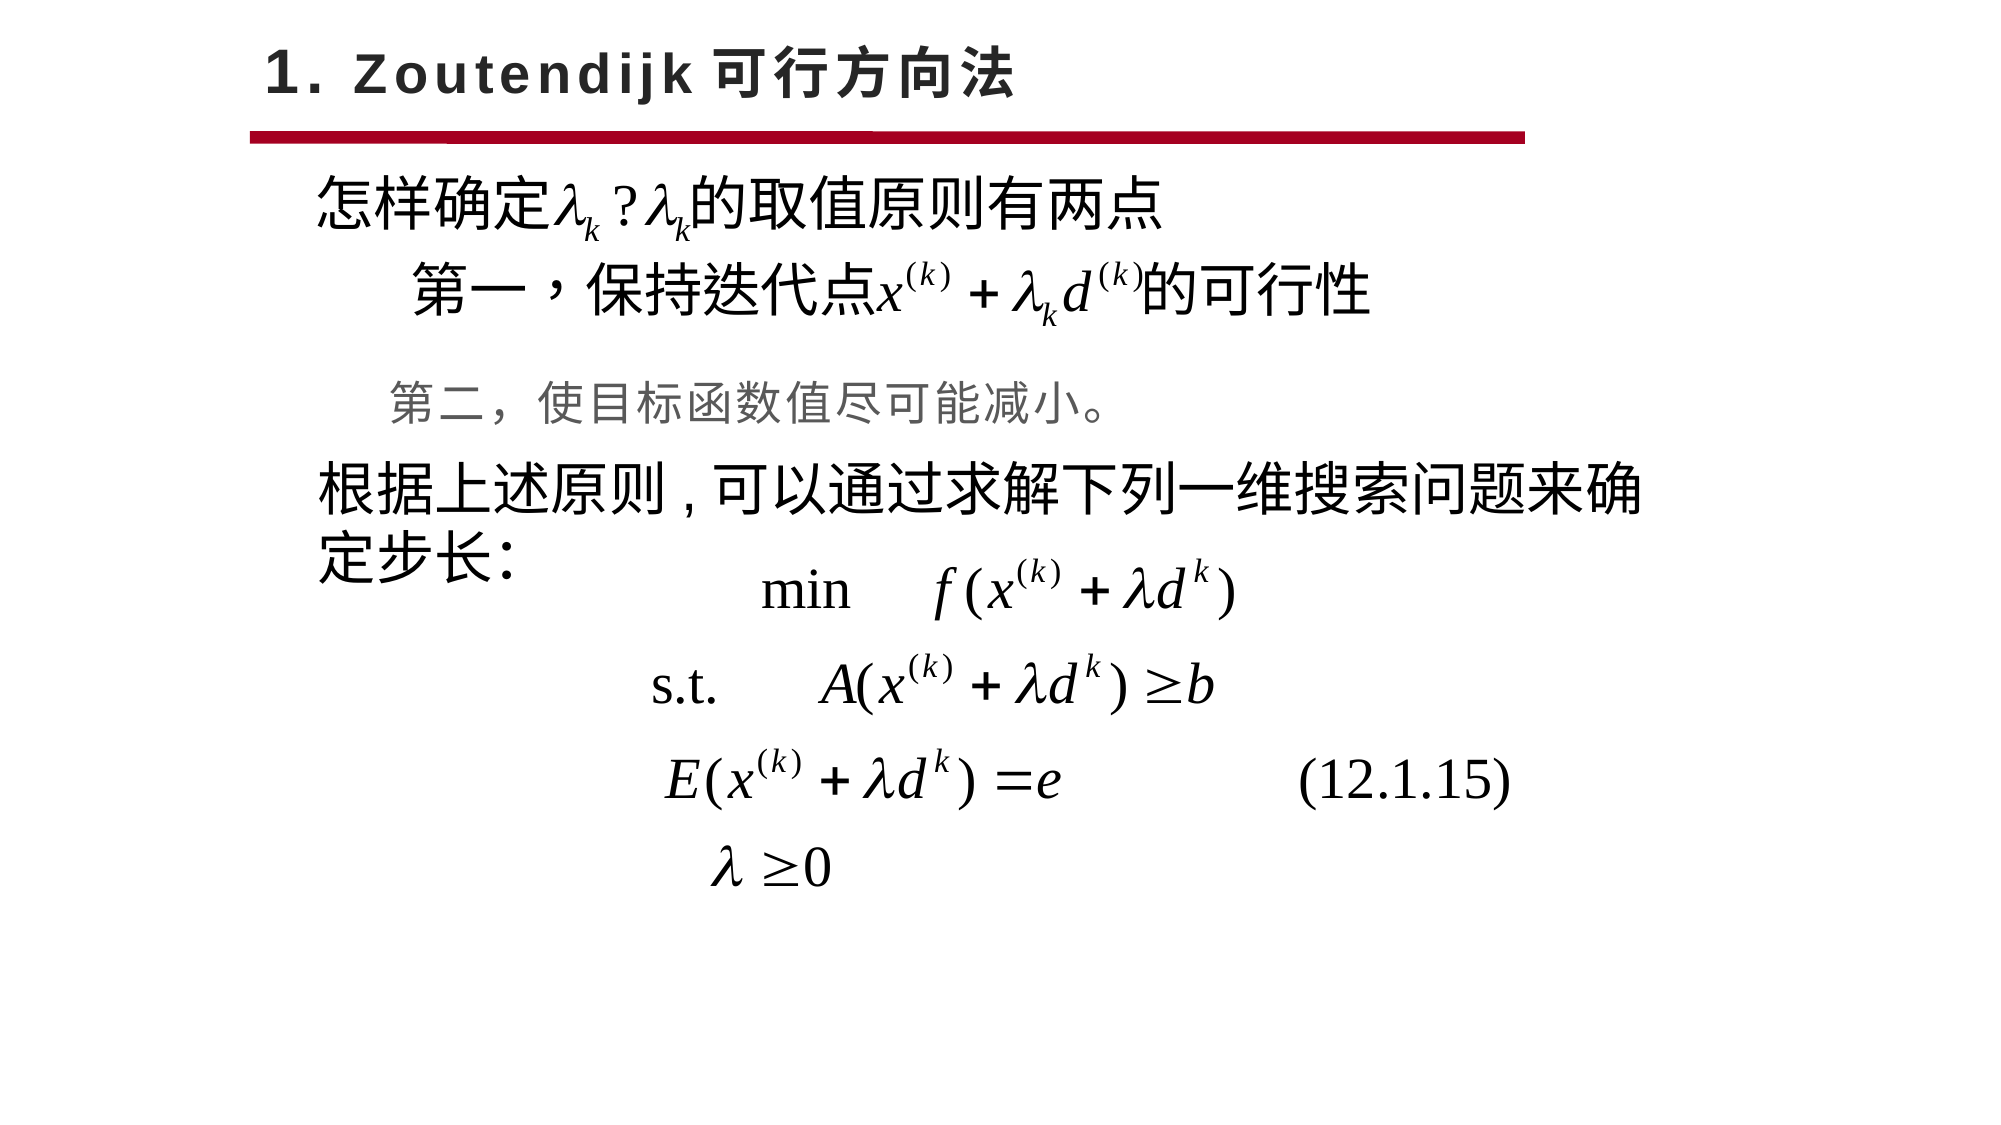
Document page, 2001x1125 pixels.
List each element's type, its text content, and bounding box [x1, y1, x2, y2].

title 1. Zoutendijk可行方向法 [249, 0, 1138, 137]
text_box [409, 255, 1395, 333]
text_box 根据上述原则,可以通过求解下列一维搜索问题来确定步长： [303, 444, 1662, 599]
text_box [314, 172, 1186, 247]
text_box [515, 550, 1516, 893]
list 第二，使目标函数值尽可能减小。 [373, 350, 1337, 438]
